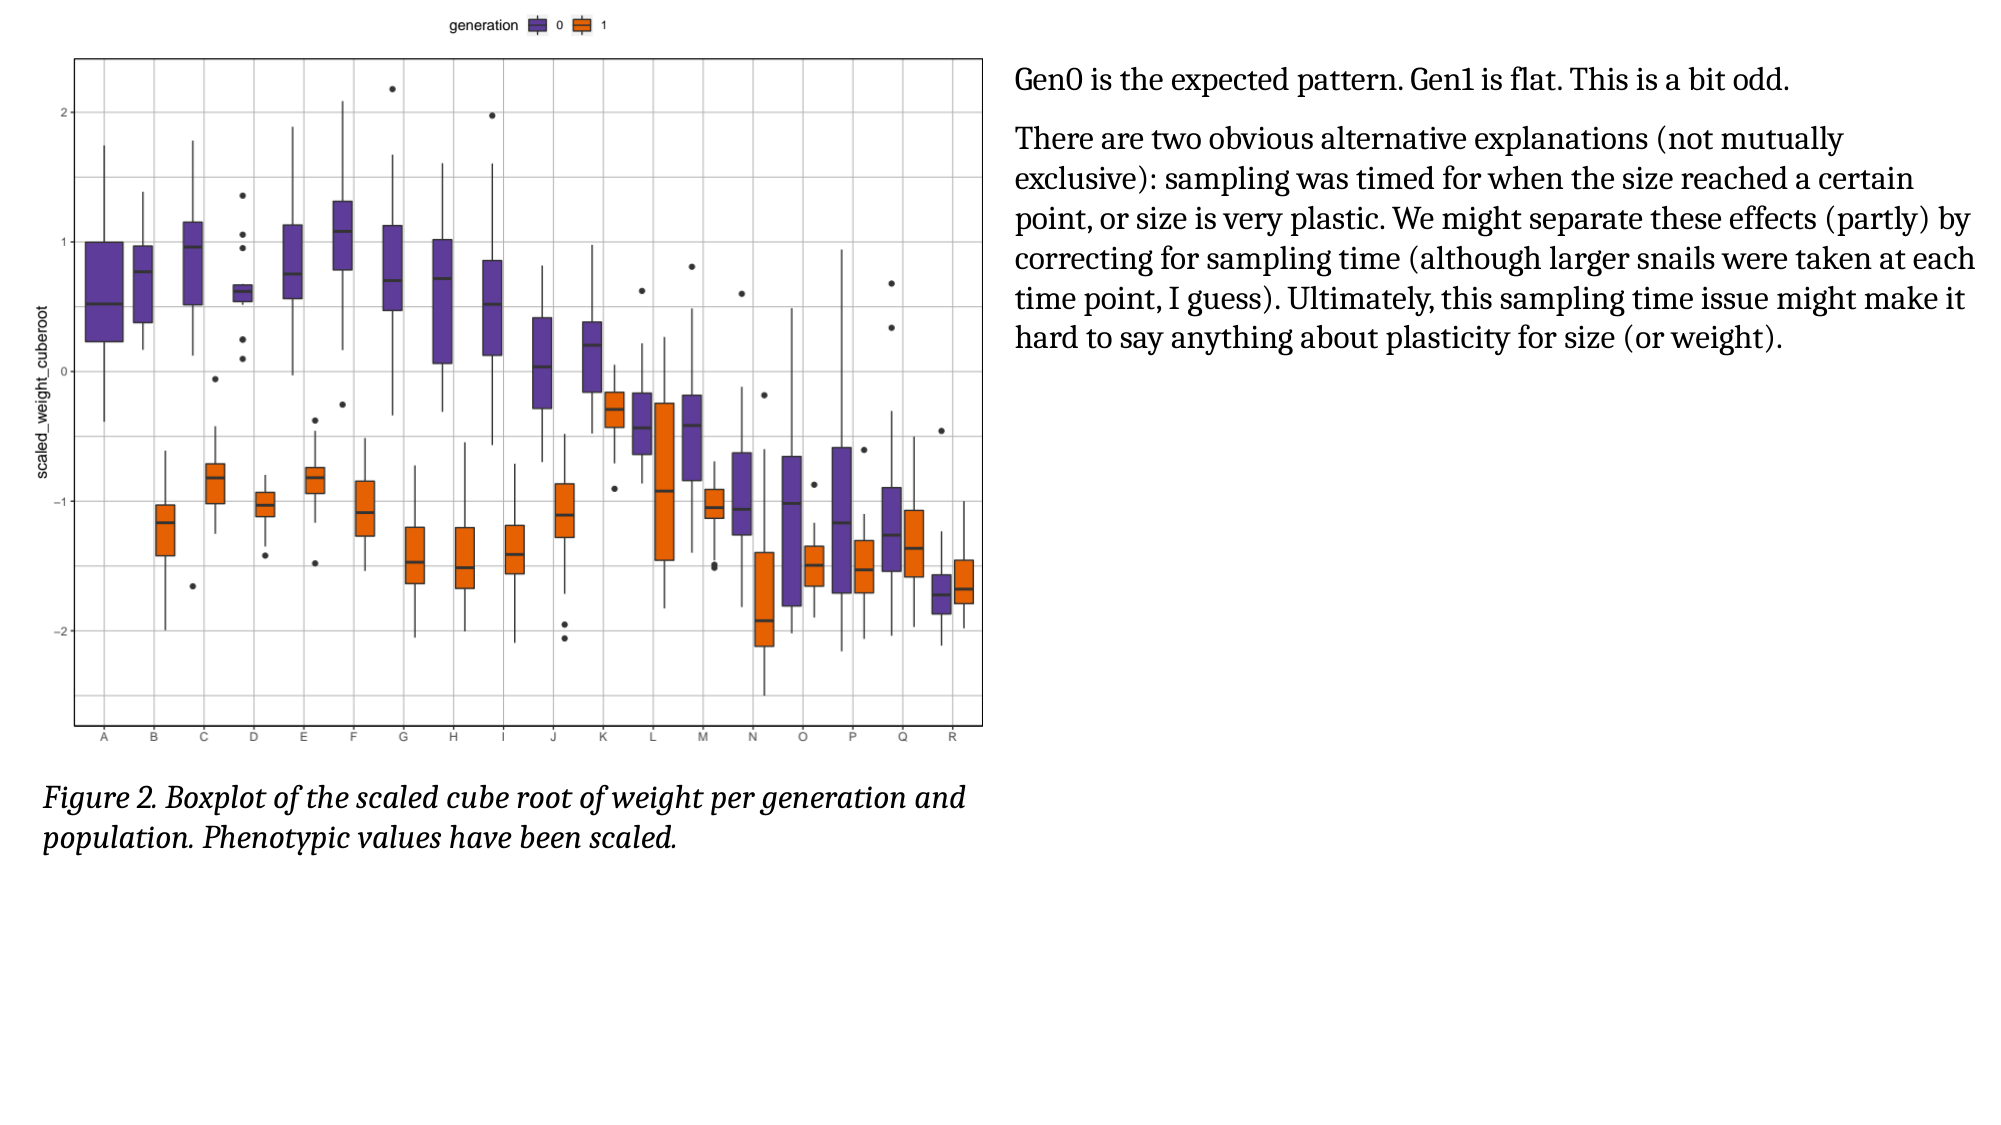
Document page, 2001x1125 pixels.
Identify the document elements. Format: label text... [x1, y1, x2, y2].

text_box Gen0 is the expected pattern. Gen1 is flat. This is a bit odd. There are two obvious alternative explanations (not mutually exclusive): sampling was timed for when the size reached a certain point, or size is very plastic. We might separate these effects (partly) by correcting for sampling time (although larger snails were taken at each time point, I guess). Ultimately, this sampling time issue might make it hard to say anything about plasticity for size (or weight). [999, 50, 2000, 363]
picture [28, 0, 988, 768]
text_box Figure 2. Boxplot of the scaled cube root of weight per generation and population. Phenotypic values have been scaled. [28, 767, 1030, 863]
